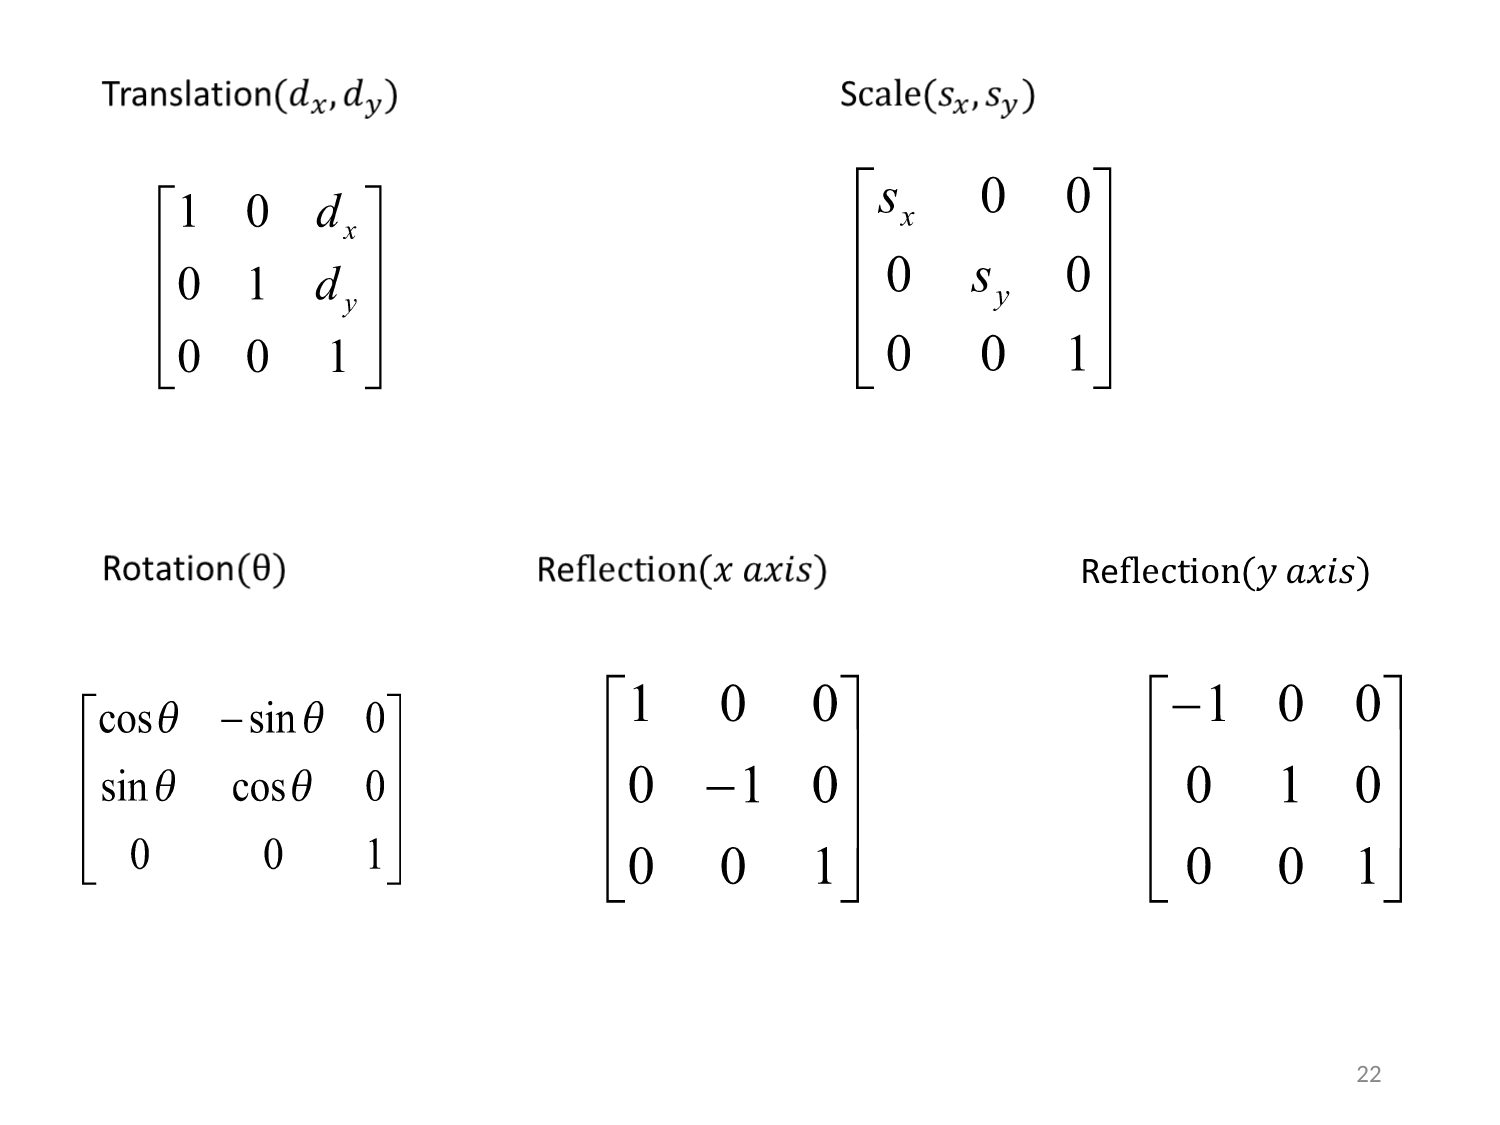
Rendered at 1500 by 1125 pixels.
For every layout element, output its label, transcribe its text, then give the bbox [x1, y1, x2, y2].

text_box [87, 62, 516, 143]
text_box [1065, 540, 1491, 616]
text_box [521, 539, 948, 615]
picture [847, 155, 1124, 401]
slide_number ‹#› [1059, 1042, 1397, 1103]
text_box [825, 62, 1124, 143]
picture [596, 662, 873, 916]
text_box [87, 537, 361, 614]
picture [149, 174, 392, 401]
picture [1140, 662, 1416, 916]
picture [74, 682, 411, 895]
